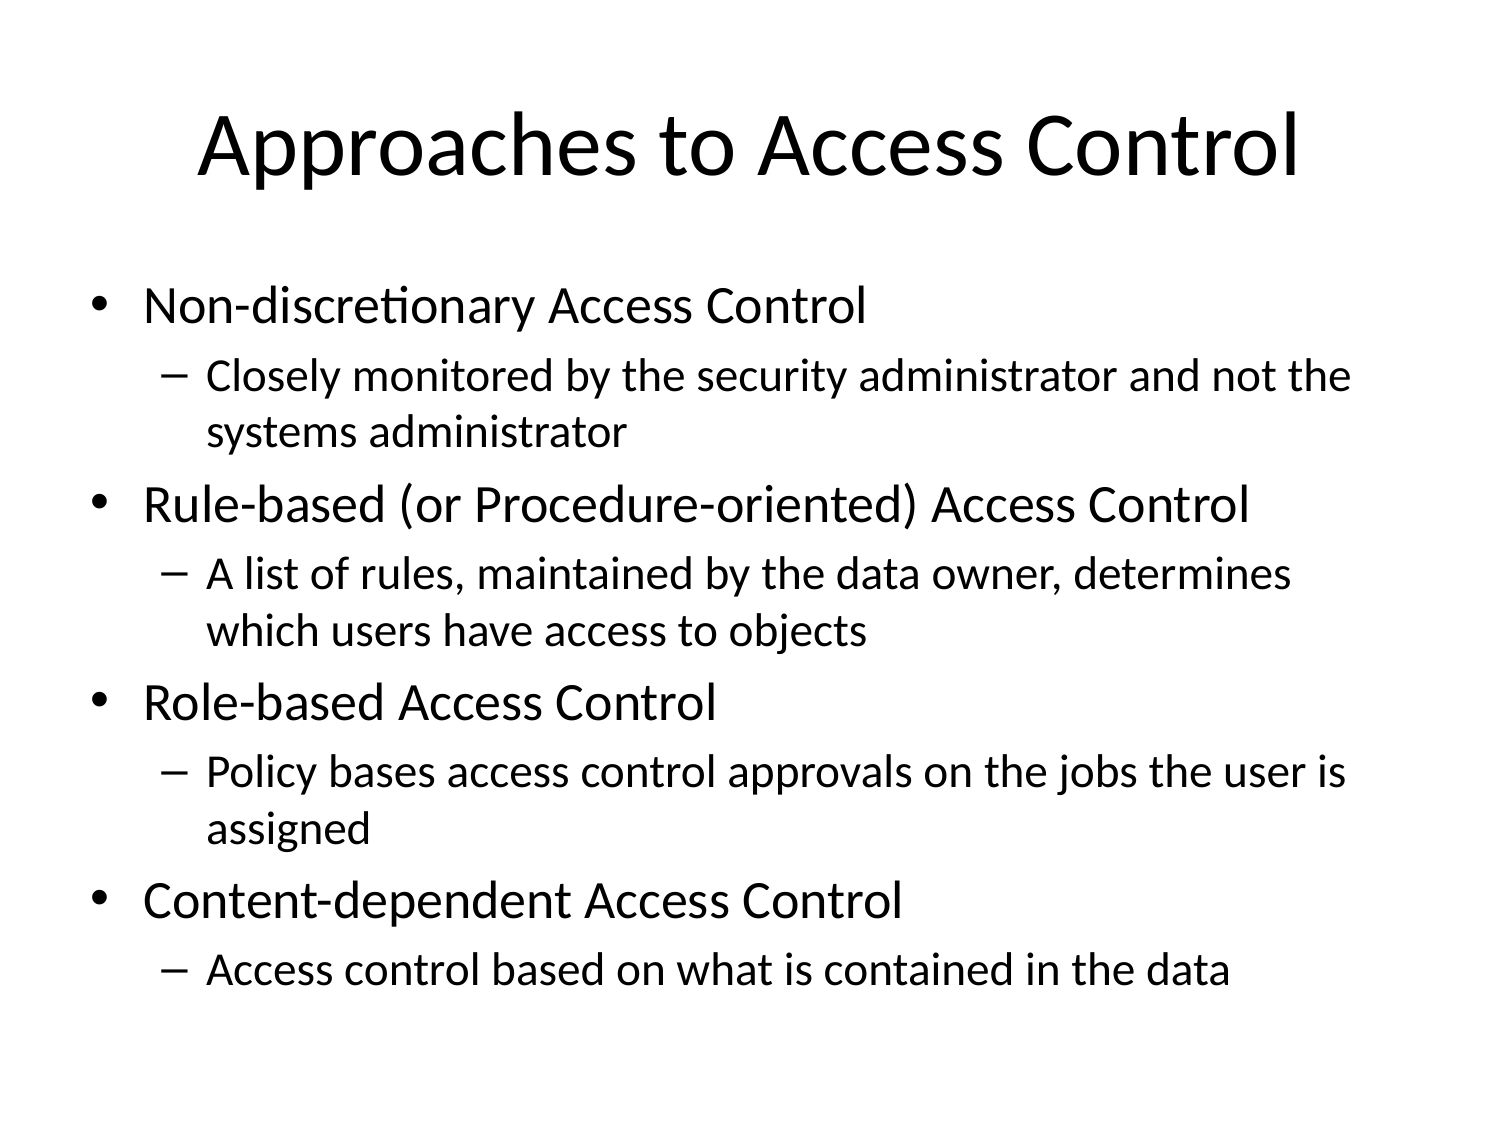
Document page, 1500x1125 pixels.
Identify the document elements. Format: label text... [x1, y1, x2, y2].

title Approaches to Access Control [75, 45, 1425, 233]
list Non-discretionary Access Control Closely monitored by the security administrator and not the systems administrator Rule-based (or Procedure-oriented) Access Control A list of rules, maintained by the data owner, determines which users have access to objects Role-based Access Control Policy bases access control approvals on the jobs the user is assigned Content-dependent Access Control Access control based on what is contained in the data [75, 262, 1425, 1005]
